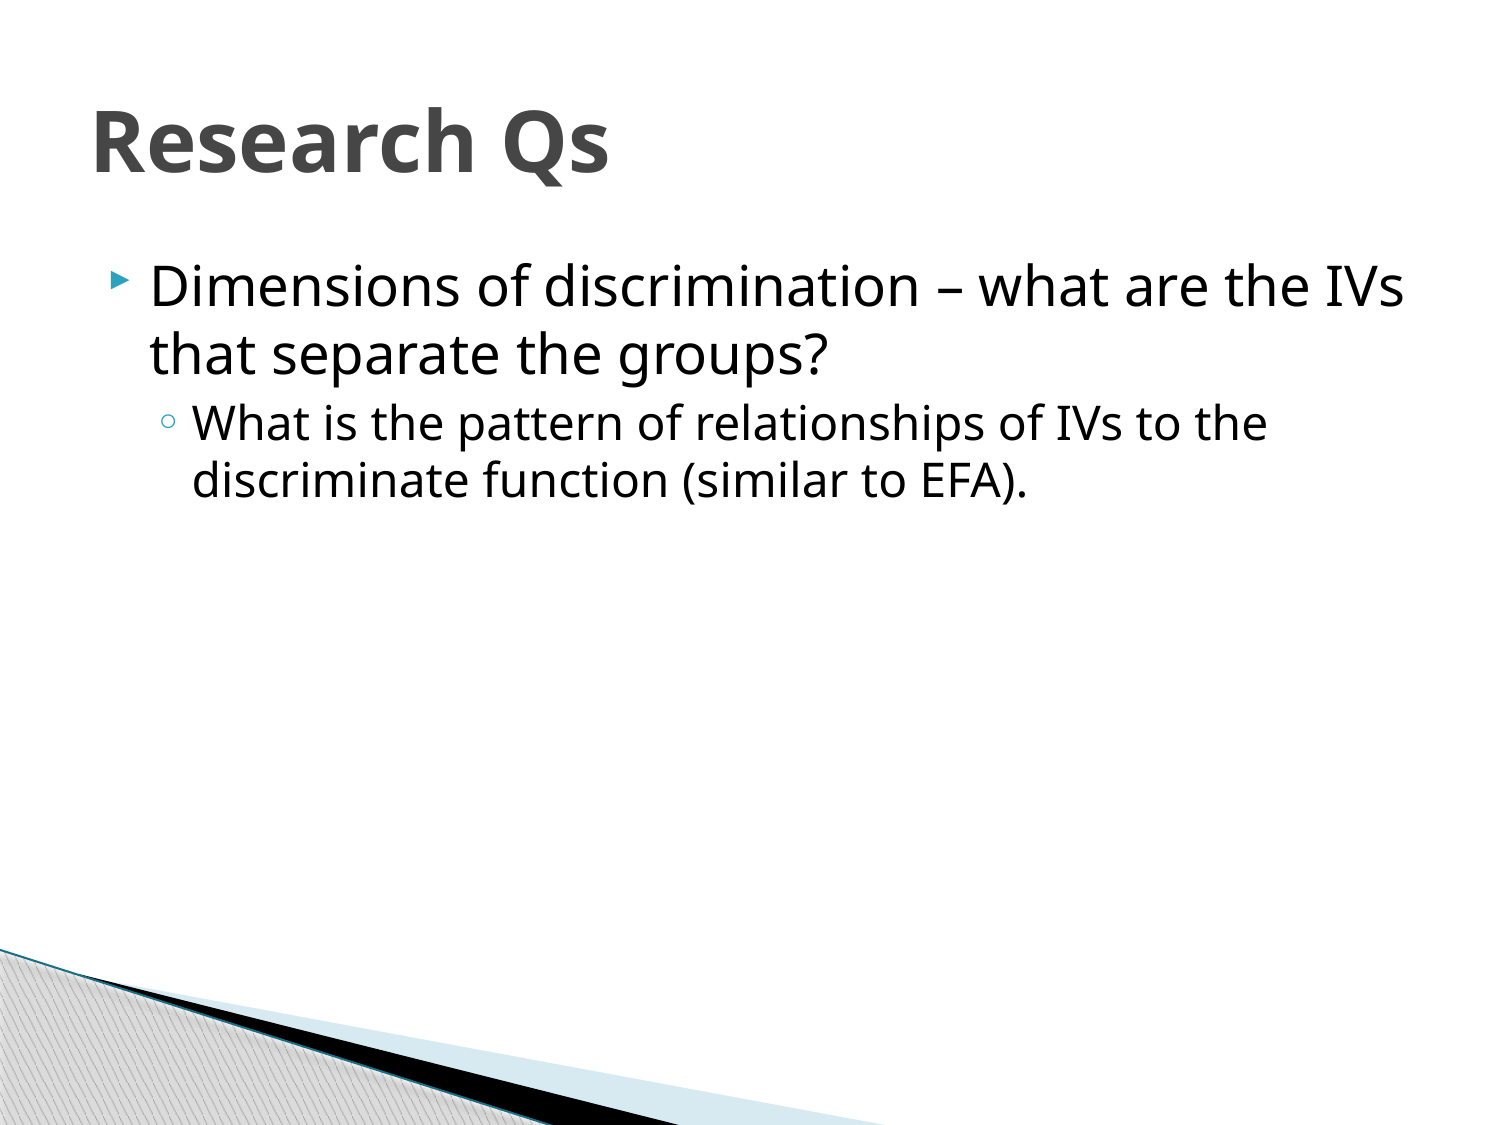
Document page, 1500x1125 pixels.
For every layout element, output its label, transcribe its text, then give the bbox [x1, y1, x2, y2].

list Dimensions of discrimination – what are the IVs that separate the groups? What is the pattern of relationships of IVs to the discriminate function (similar to EFA). [75, 243, 1425, 986]
title Research Qs [75, 45, 1425, 233]
